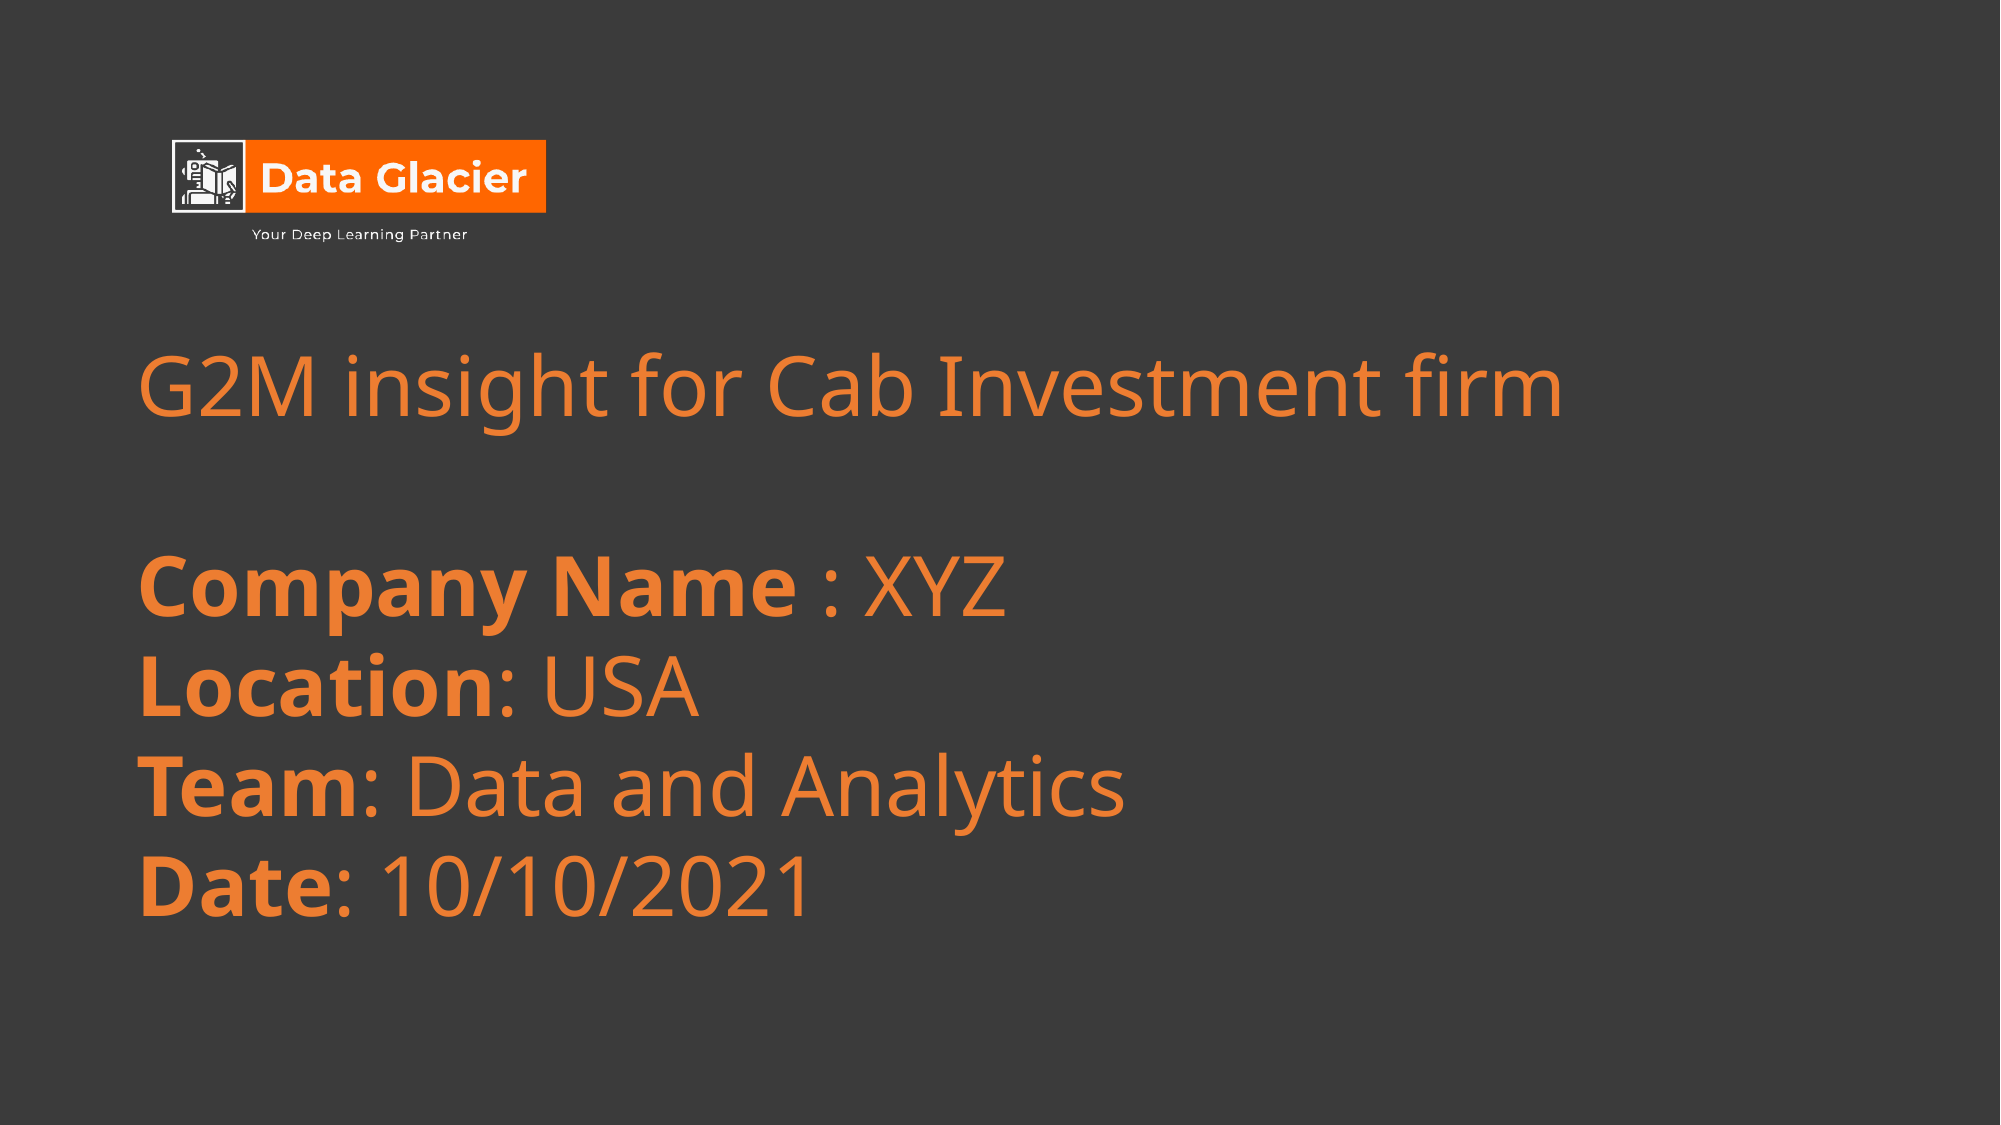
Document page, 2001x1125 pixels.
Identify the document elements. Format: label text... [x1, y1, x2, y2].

text_box G2M insight for Cab Investment firm Company Name : XYZ Location: USA Team: Data and Analytics Date: 10/10/2021 [122, 325, 1856, 941]
picture [168, 0, 550, 382]
